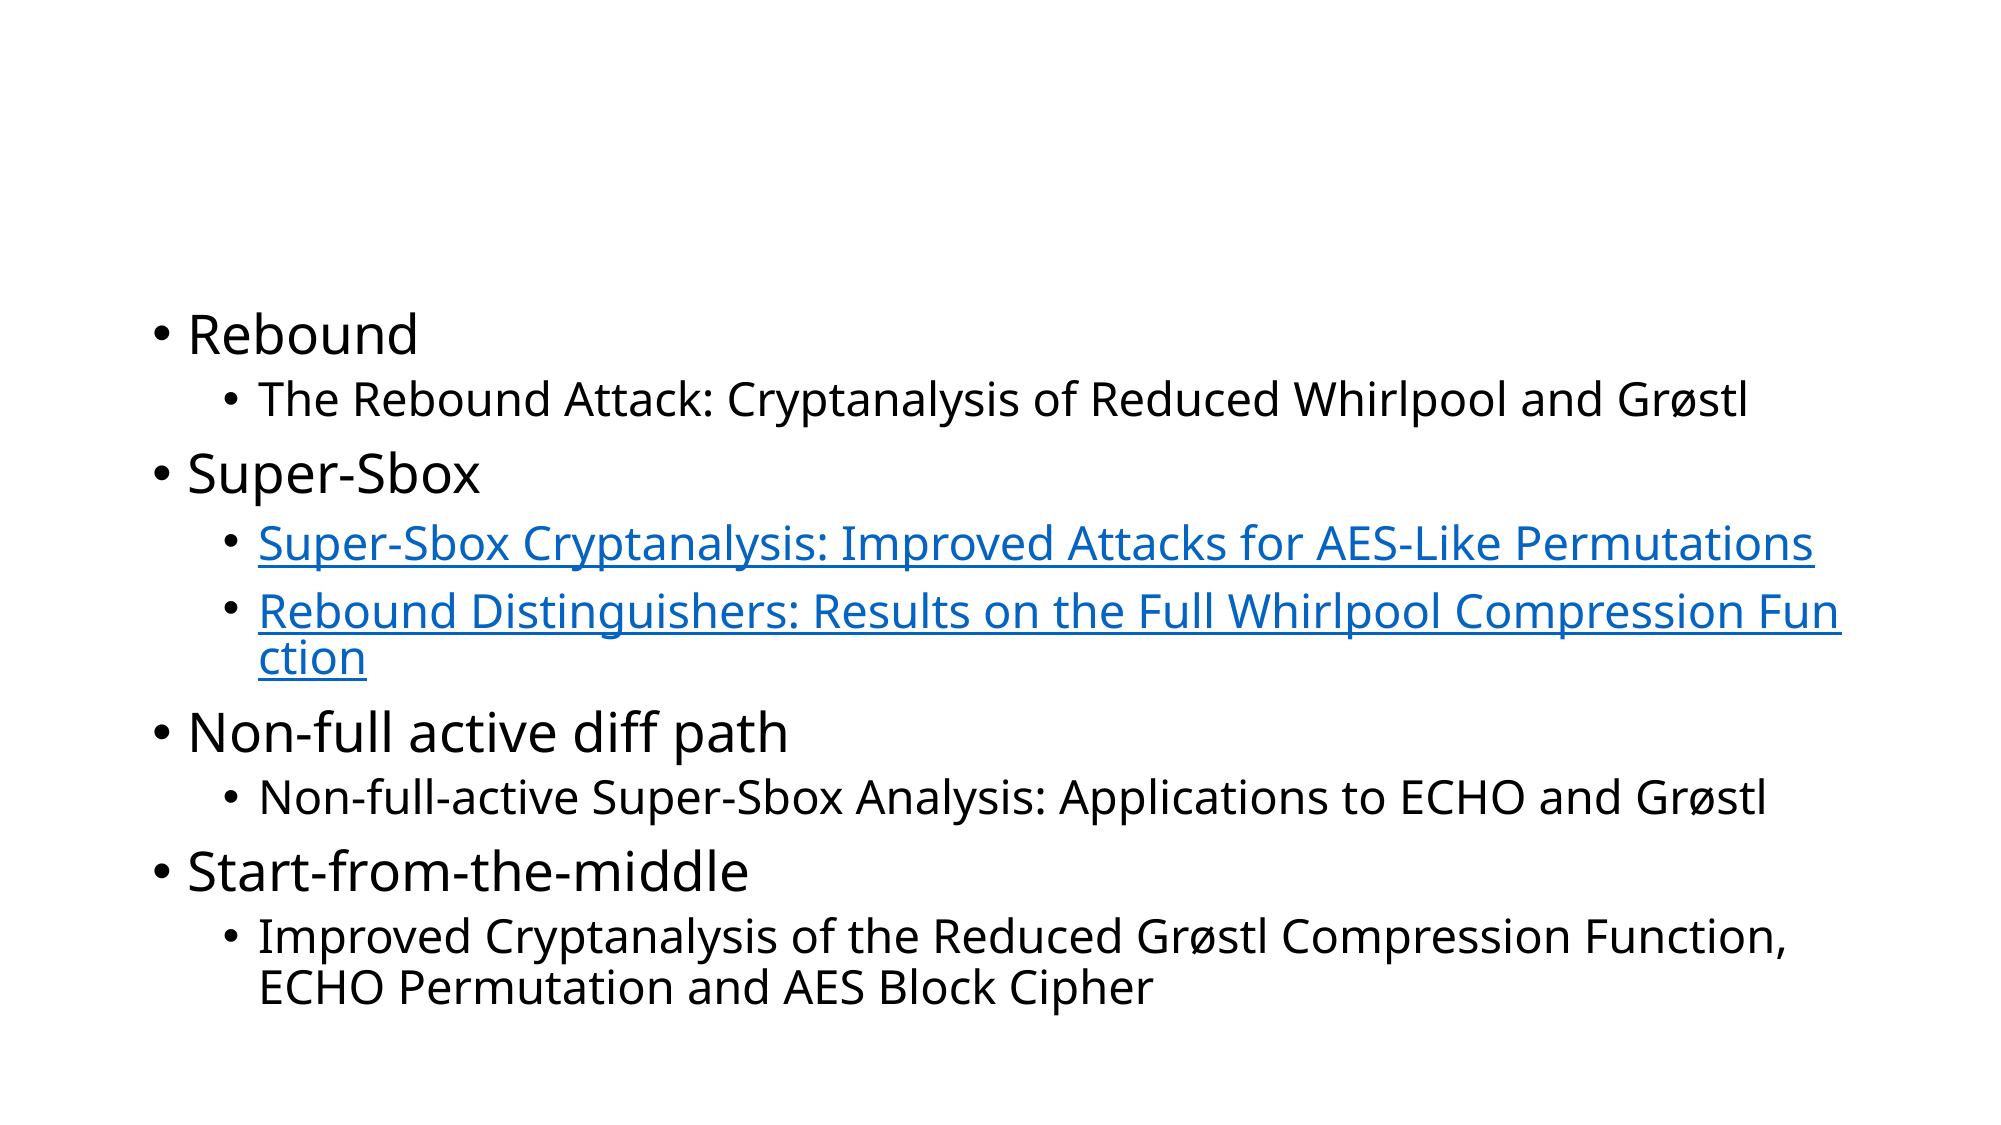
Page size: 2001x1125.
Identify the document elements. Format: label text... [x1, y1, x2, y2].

list Rebound The Rebound Attack: Cryptanalysis of Reduced Whirlpool and Grøstl Super-Sbox Super-Sbox Cryptanalysis: Improved Attacks for AES-Like Permutations Rebound Distinguishers: Results on the Full Whirlpool Compression Function Non-full active diff path Non-full-active Super-Sbox Analysis: Applications to ECHO and Grøstl Start-from-the-middle Improved Cryptanalysis of the Reduced Grøstl Compression Function, ECHO Permutation and AES Block Cipher [137, 299, 1863, 1014]
